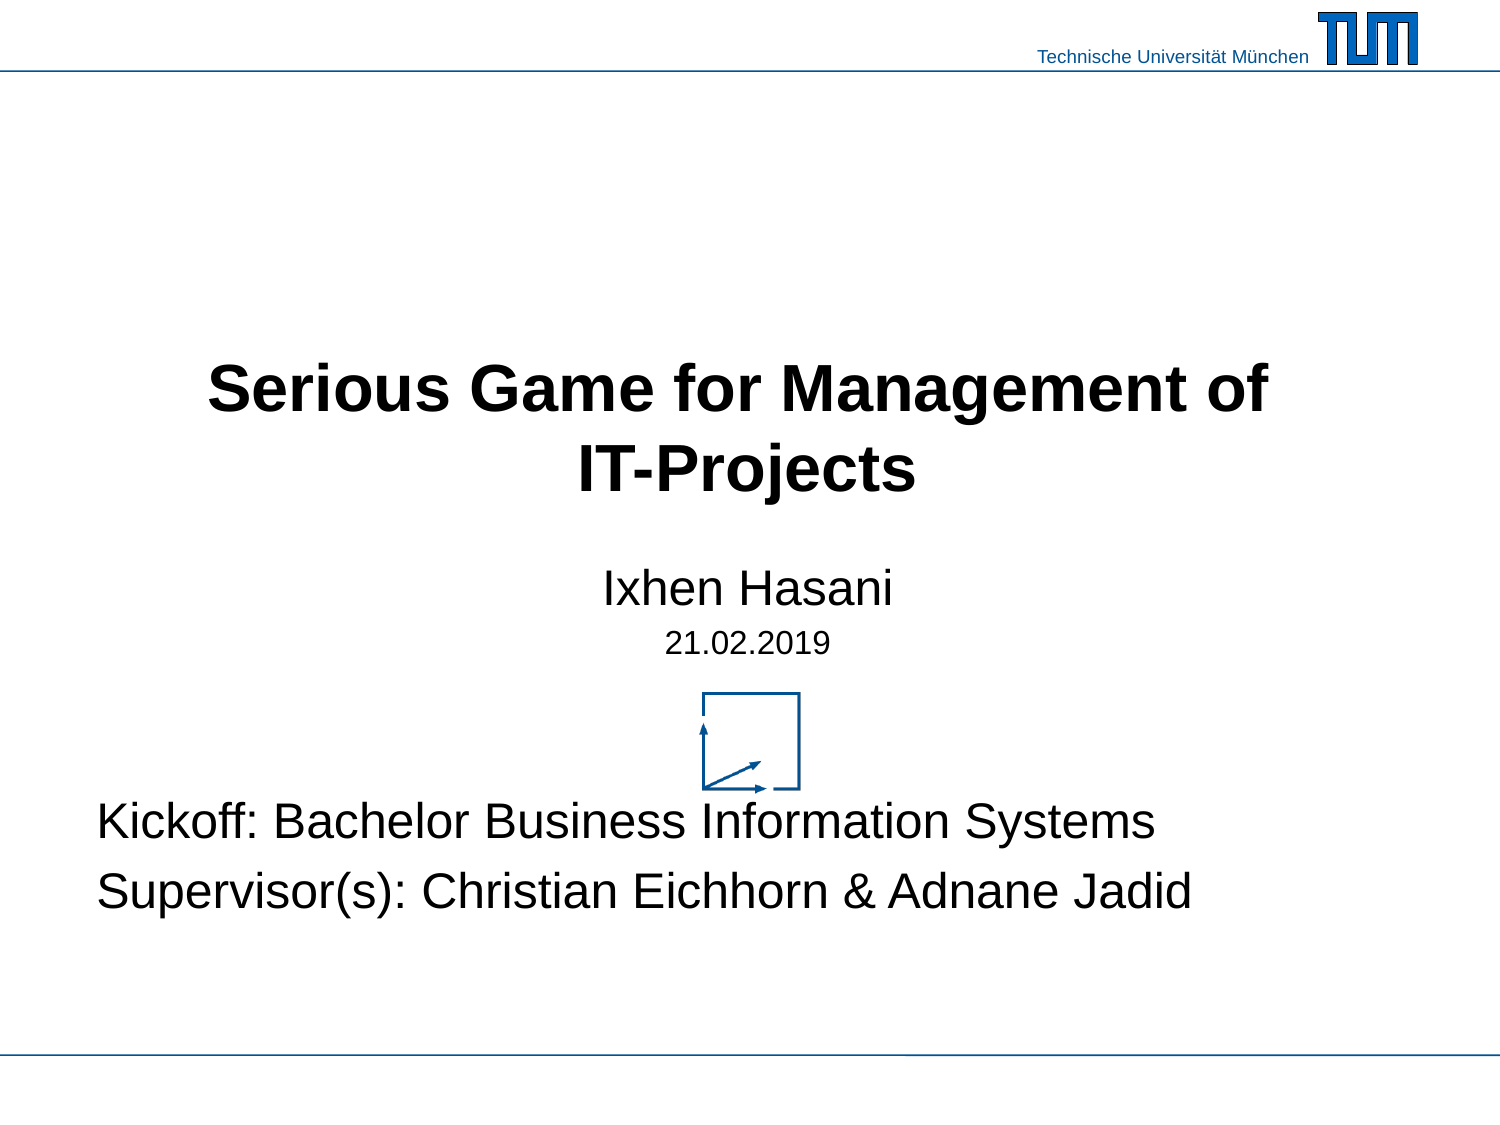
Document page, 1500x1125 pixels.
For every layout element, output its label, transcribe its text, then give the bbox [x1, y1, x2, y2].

title Serious Game for Management of IT-Projects [81, 299, 1415, 513]
subtitle Ixhen Hasani 21.02.2019 Kickoff: Bachelor Business Information Systems Supervisor(s): Christian Eichhorn & Adnane Jadid [81, 547, 1415, 980]
